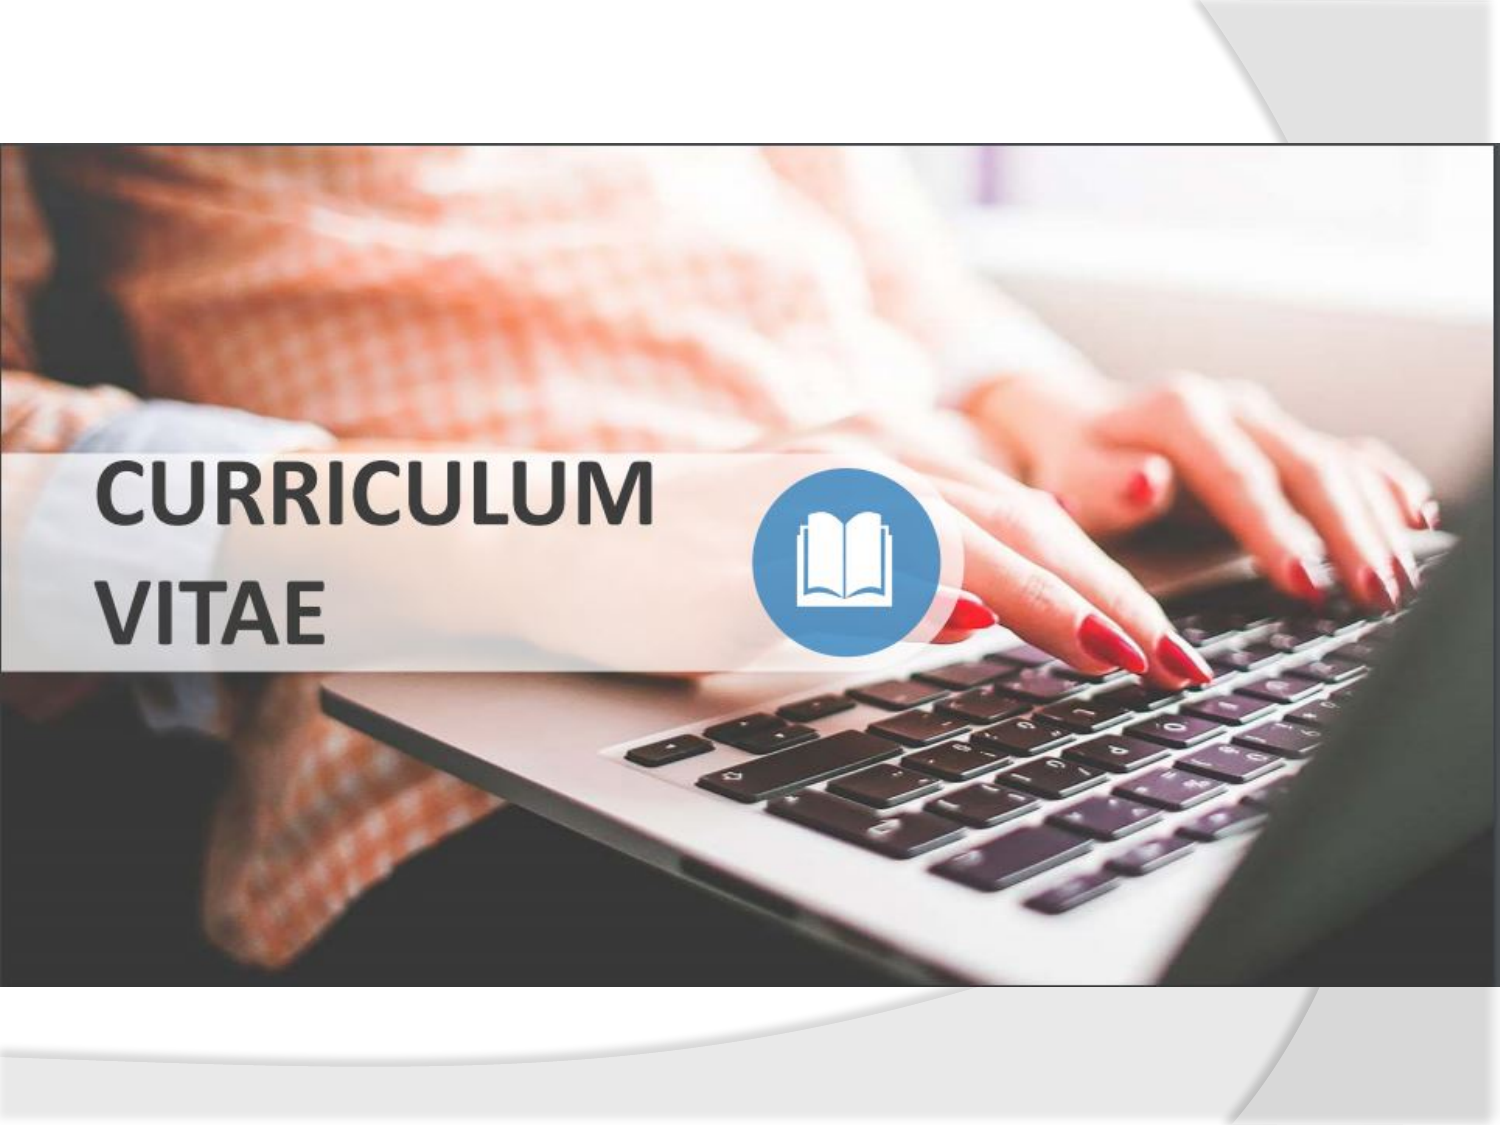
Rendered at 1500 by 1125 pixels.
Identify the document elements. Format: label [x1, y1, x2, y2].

list [0, 143, 1500, 987]
